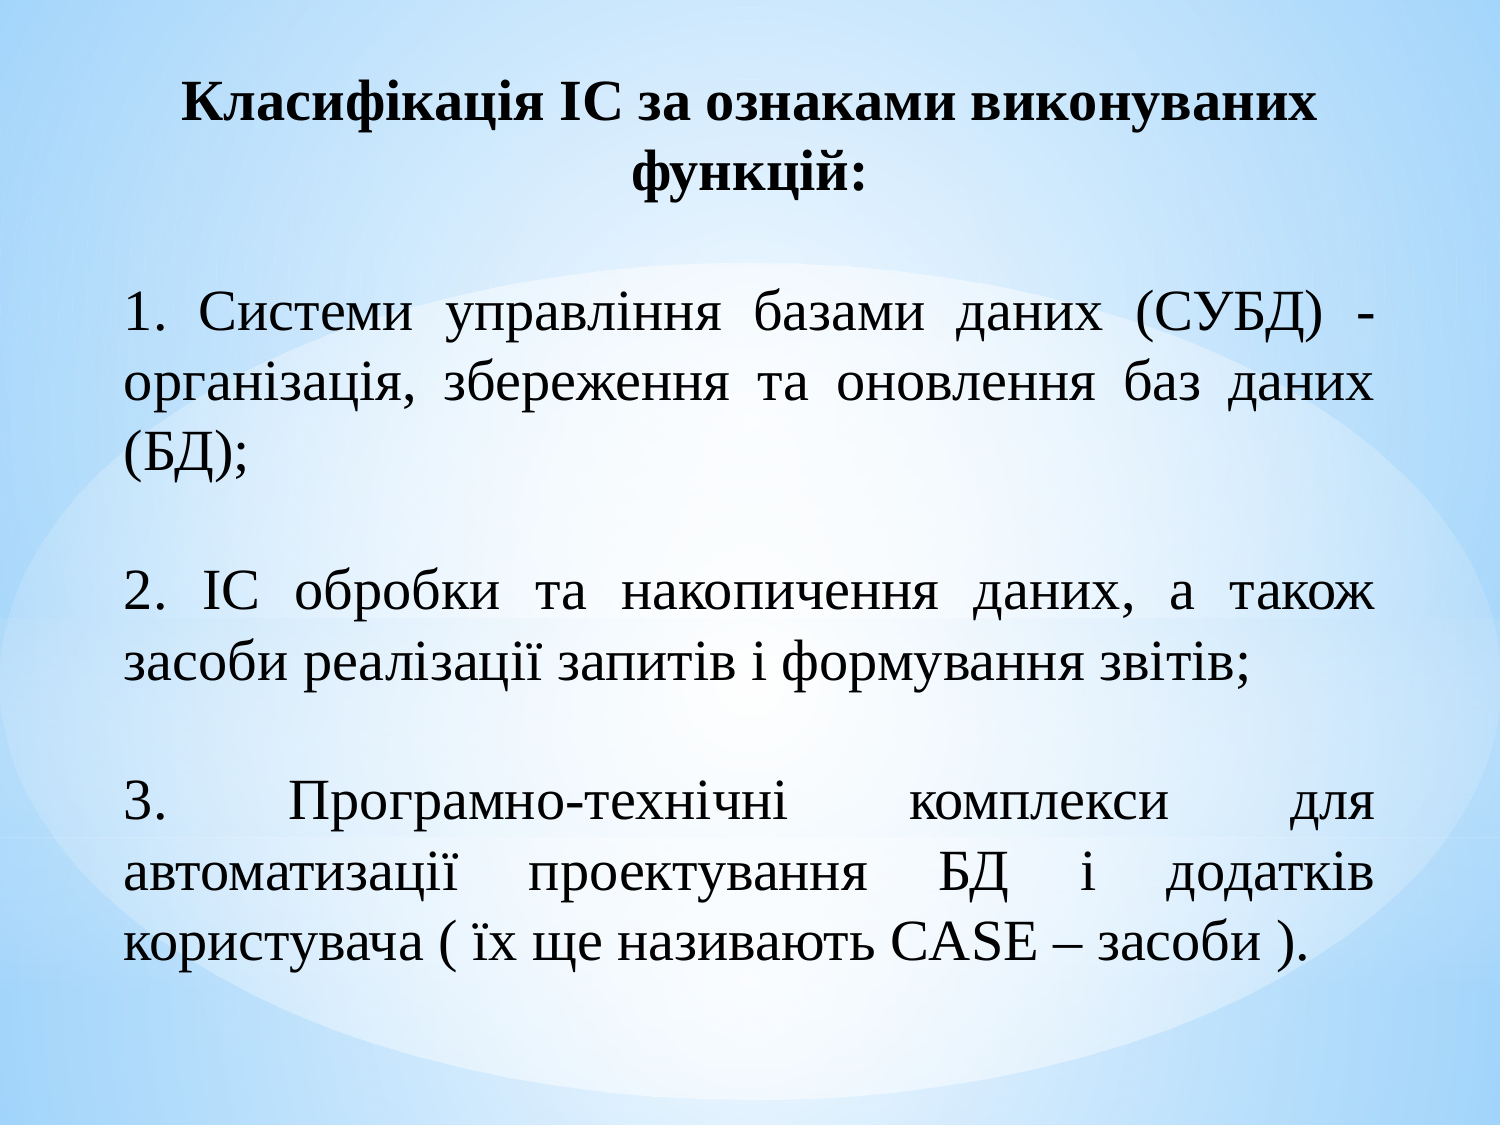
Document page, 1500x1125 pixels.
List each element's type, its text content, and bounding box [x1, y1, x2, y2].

text_box Класифікація ІС за ознаками виконуваних функцій: 1. Системи управління базами даних (СУБД) - організація, збереження та оновлення баз даних (БД); 2. ІС обробки та накопичення даних, а також засоби реалізації запитів і формування звітів; 3. Програмно-технічні комплекси для автоматизації проектування БД і додатків користувача ( їх ще називають CASE – засоби ). [109, 54, 1391, 1049]
